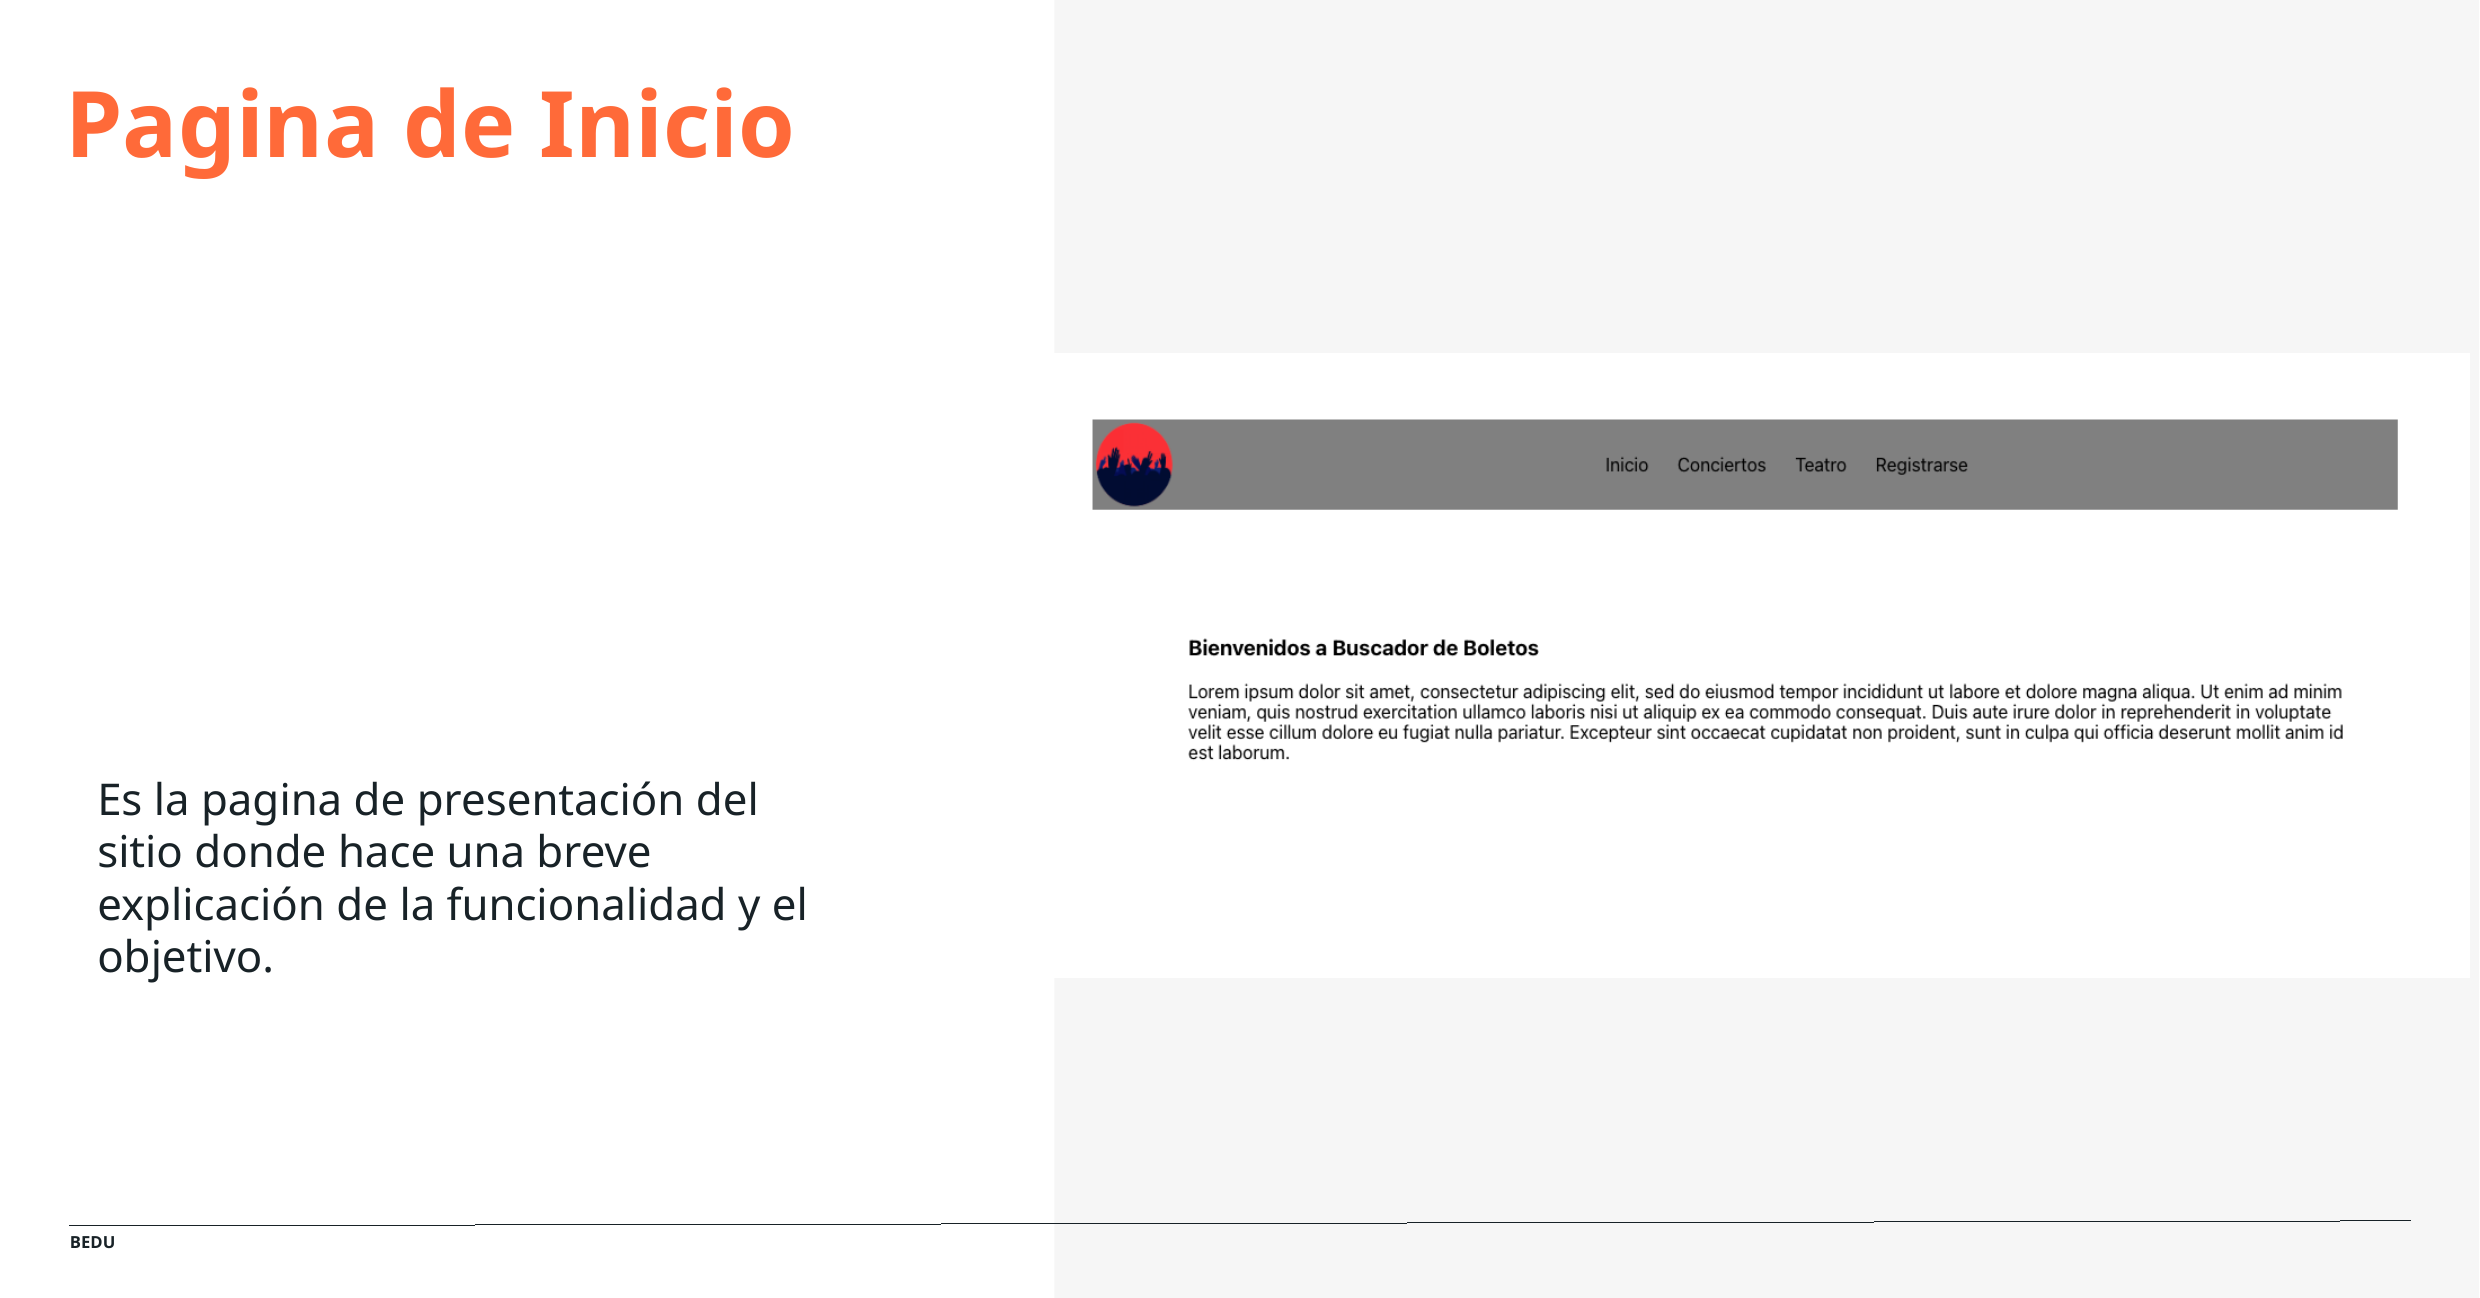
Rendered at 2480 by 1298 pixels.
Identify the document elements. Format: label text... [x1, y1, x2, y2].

text_box Imagen [2470, 517, 2480, 762]
text_box [1054, 762, 2480, 1298]
text_box [1054, 0, 2480, 517]
text_box BEDU [69, 1232, 186, 1253]
picture [1043, 353, 2470, 978]
text_box Pagina de Inicio [56, 34, 1331, 195]
text_box Es la pagina de presentación del sitio donde hace una breve explicación de la funcionalidad y el objetivo. [73, 747, 858, 1006]
